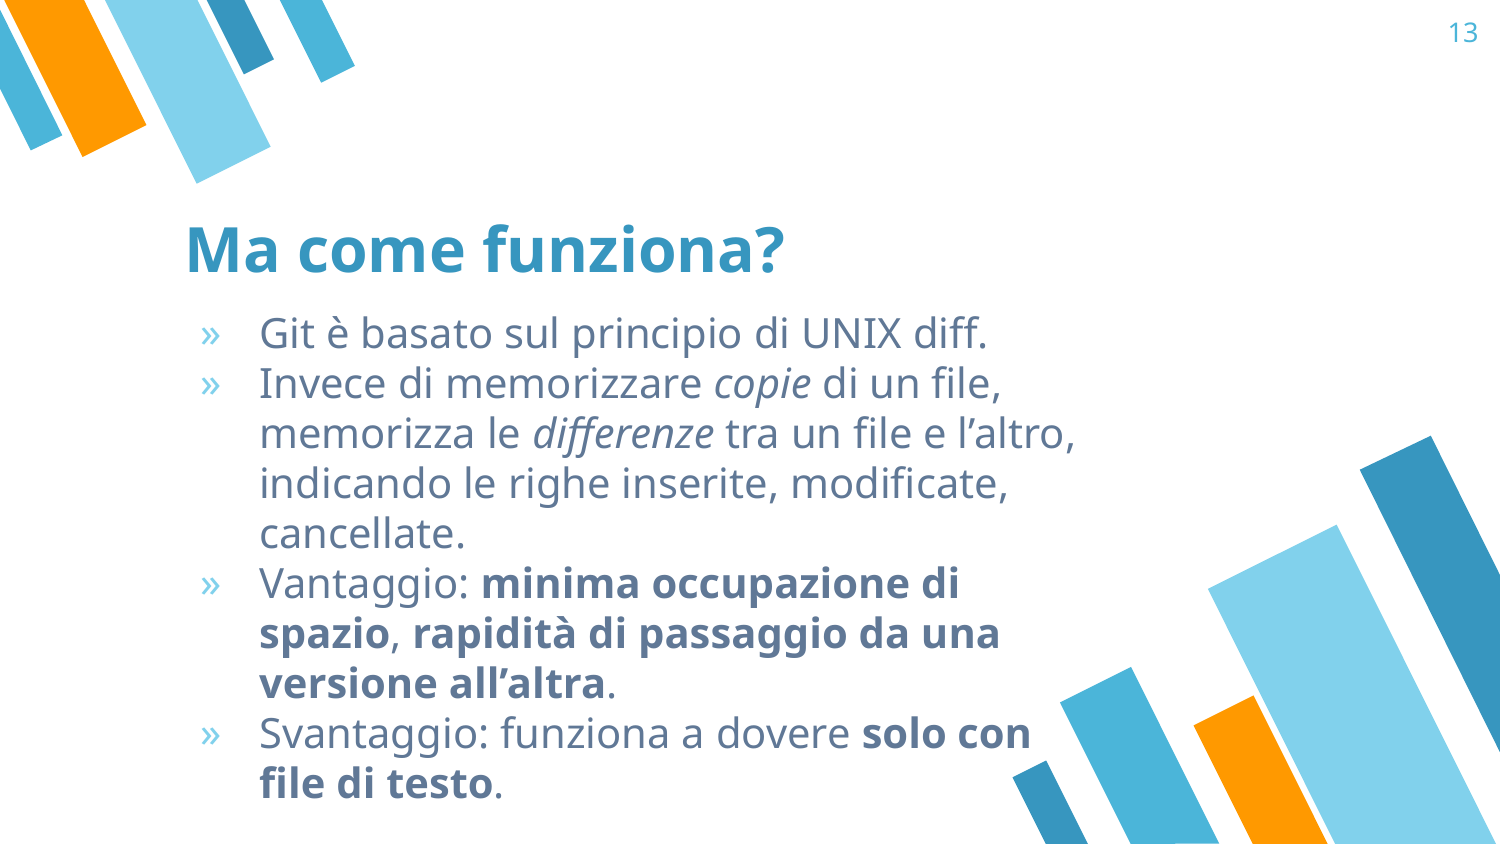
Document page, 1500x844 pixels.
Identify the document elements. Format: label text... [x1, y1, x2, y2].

slide_number ‹#› [1403, 0, 1494, 65]
list Git è basato sul principio di UNIX diff. Invece di memorizzare copie di un file, memorizza le differenze tra un file e l’altro, indicando le righe inserite, modificate, cancellate. Vantaggio: minima occupazione di spazio, rapidità di passaggio da una versione all’altra. Svantaggio: funziona a dovere solo con file di testo. [169, 291, 1115, 706]
title Ma come funziona? [169, 188, 1115, 291]
